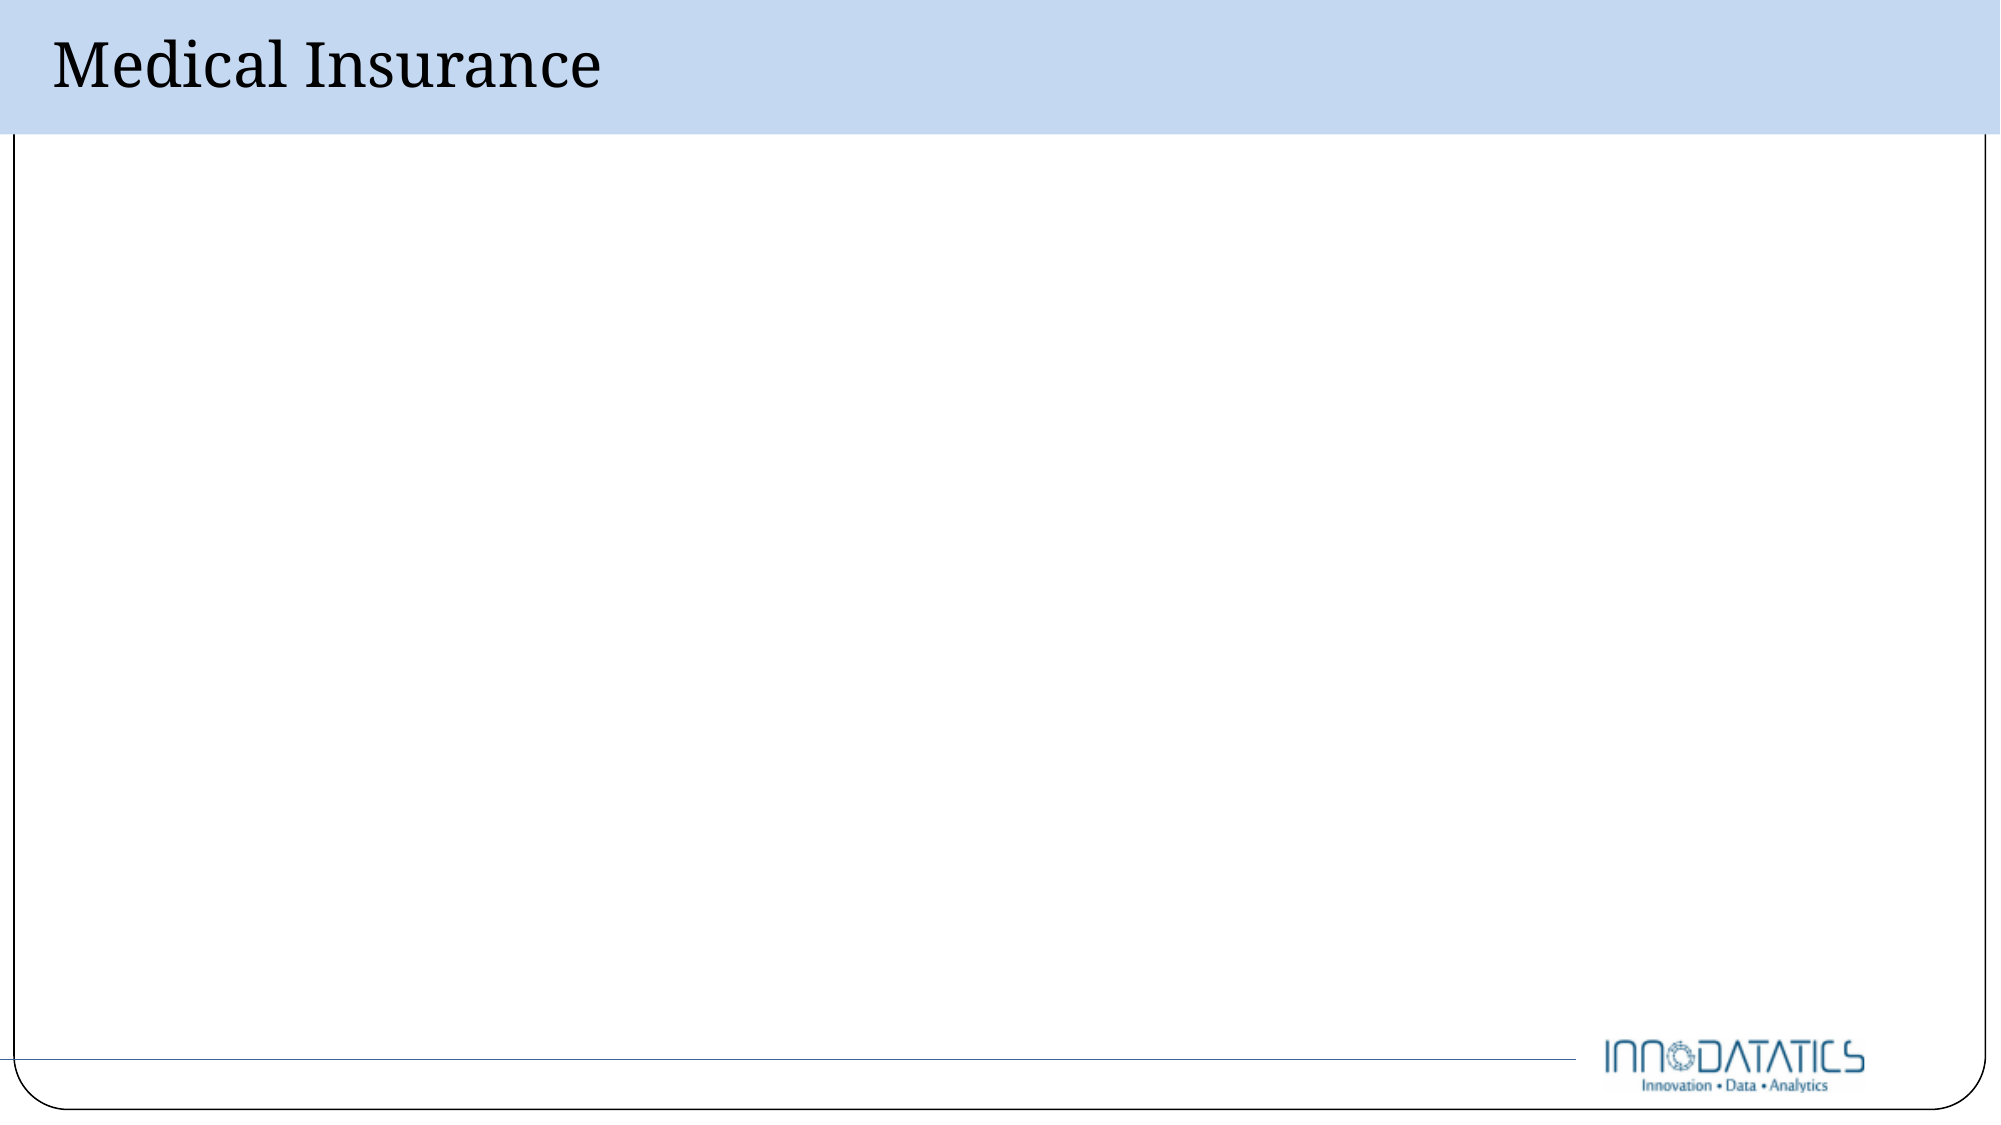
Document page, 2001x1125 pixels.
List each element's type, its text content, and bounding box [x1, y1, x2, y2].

picture [1603, 1038, 1865, 1093]
title Medical Insurance [37, 0, 1763, 115]
